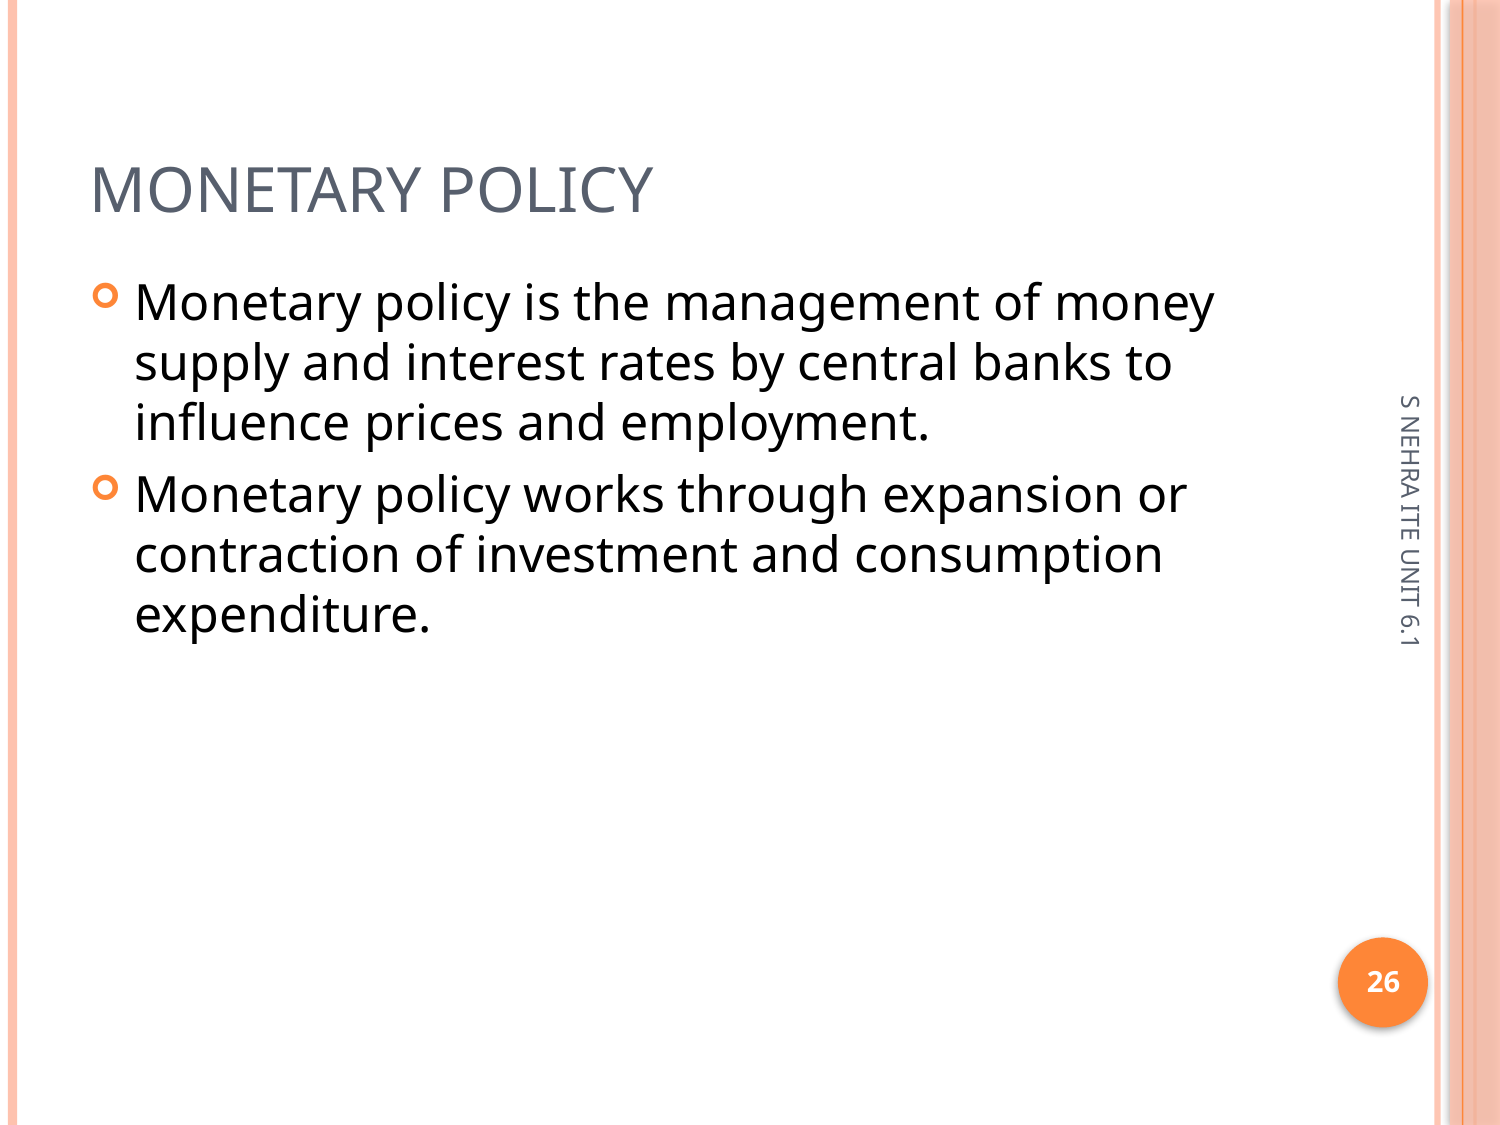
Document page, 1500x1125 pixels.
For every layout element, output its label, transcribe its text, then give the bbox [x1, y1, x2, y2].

footer S NEHRA ITE UNIT 6.1 [1379, 380, 1440, 906]
title Monetary policy [75, 45, 1300, 233]
list Monetary policy is the management of money supply and interest rates by central banks to influence prices and employment. Monetary policy works through expansion or contraction of investment and consumption expenditure. [75, 262, 1300, 1062]
slide_number 26 [1333, 940, 1434, 1027]
